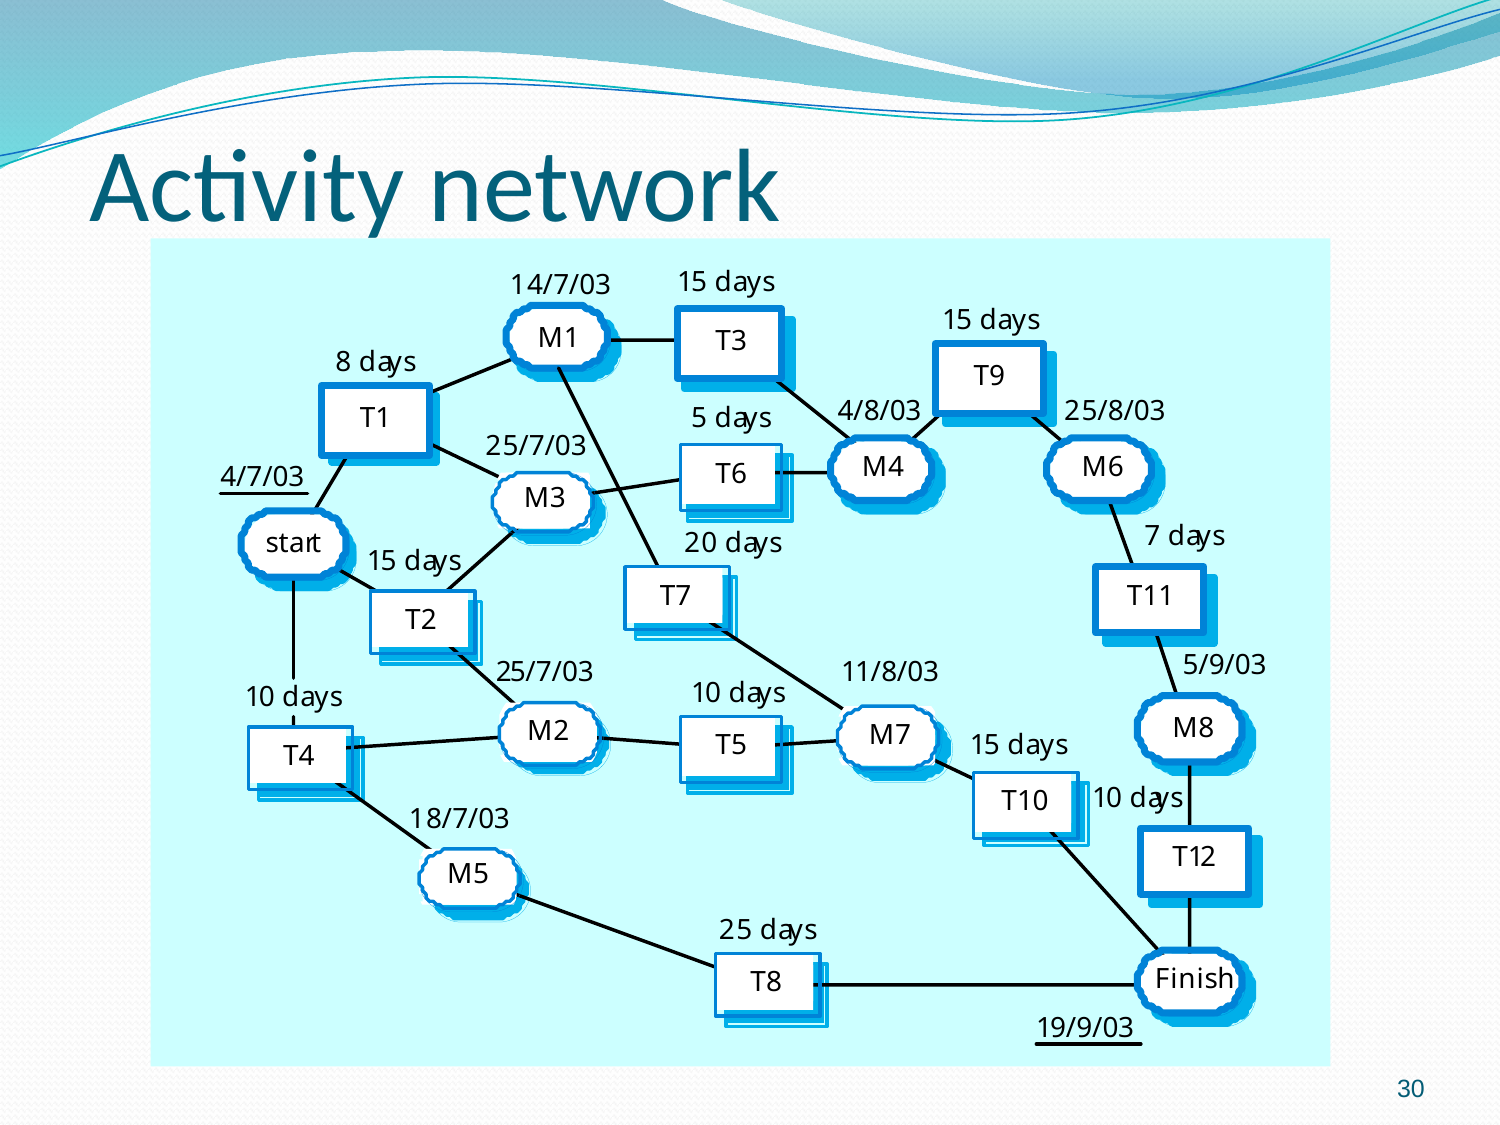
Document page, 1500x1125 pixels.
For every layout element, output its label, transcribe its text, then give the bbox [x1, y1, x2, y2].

picture [213, 263, 1281, 1052]
text_box [150, 251, 1331, 1067]
title Activity network [74, 62, 1426, 251]
title Cont.. [206, 264, 1286, 1063]
slide_number 30 [1299, 1042, 1425, 1103]
